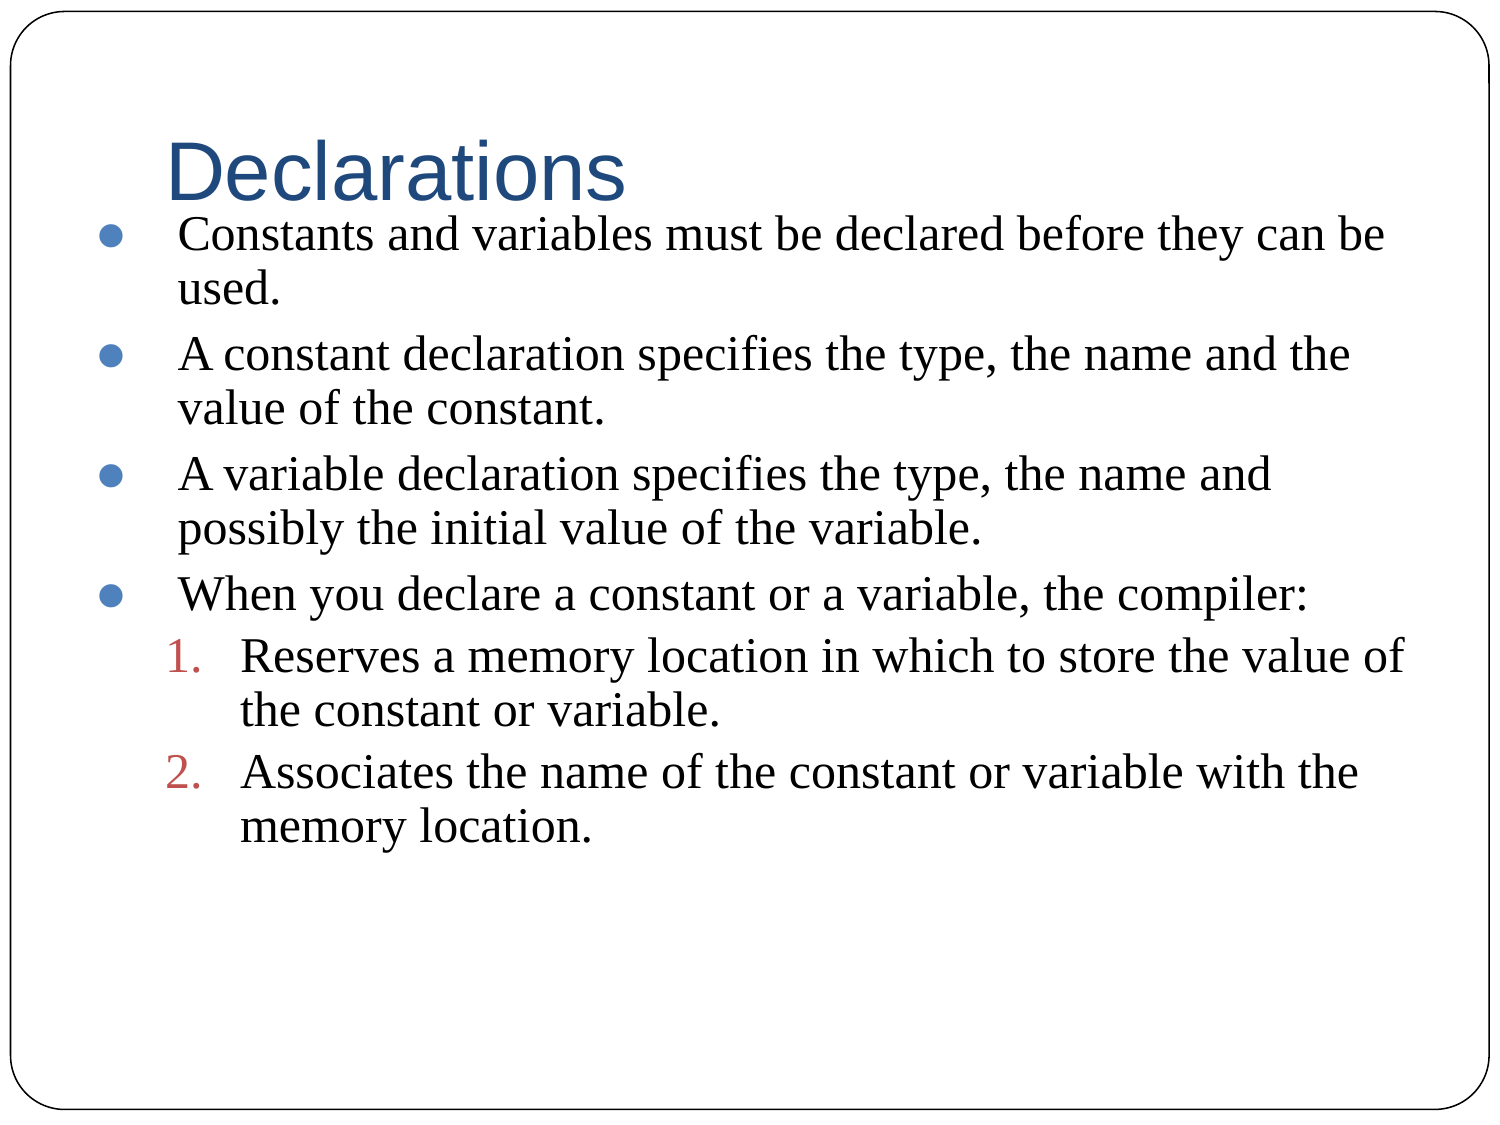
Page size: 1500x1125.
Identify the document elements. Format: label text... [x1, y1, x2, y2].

list Constants and variables must be declared before they can be used. A constant declaration specifies the type, the name and the value of the constant. A variable declaration specifies the type, the name and possibly the initial value of the variable. When you declare a constant or a variable, the compiler: Reserves a memory location in which to store the value of the constant or variable. Associates the name of the constant or variable with the memory location. [75, 200, 1425, 1005]
title Declarations [150, 45, 1425, 200]
